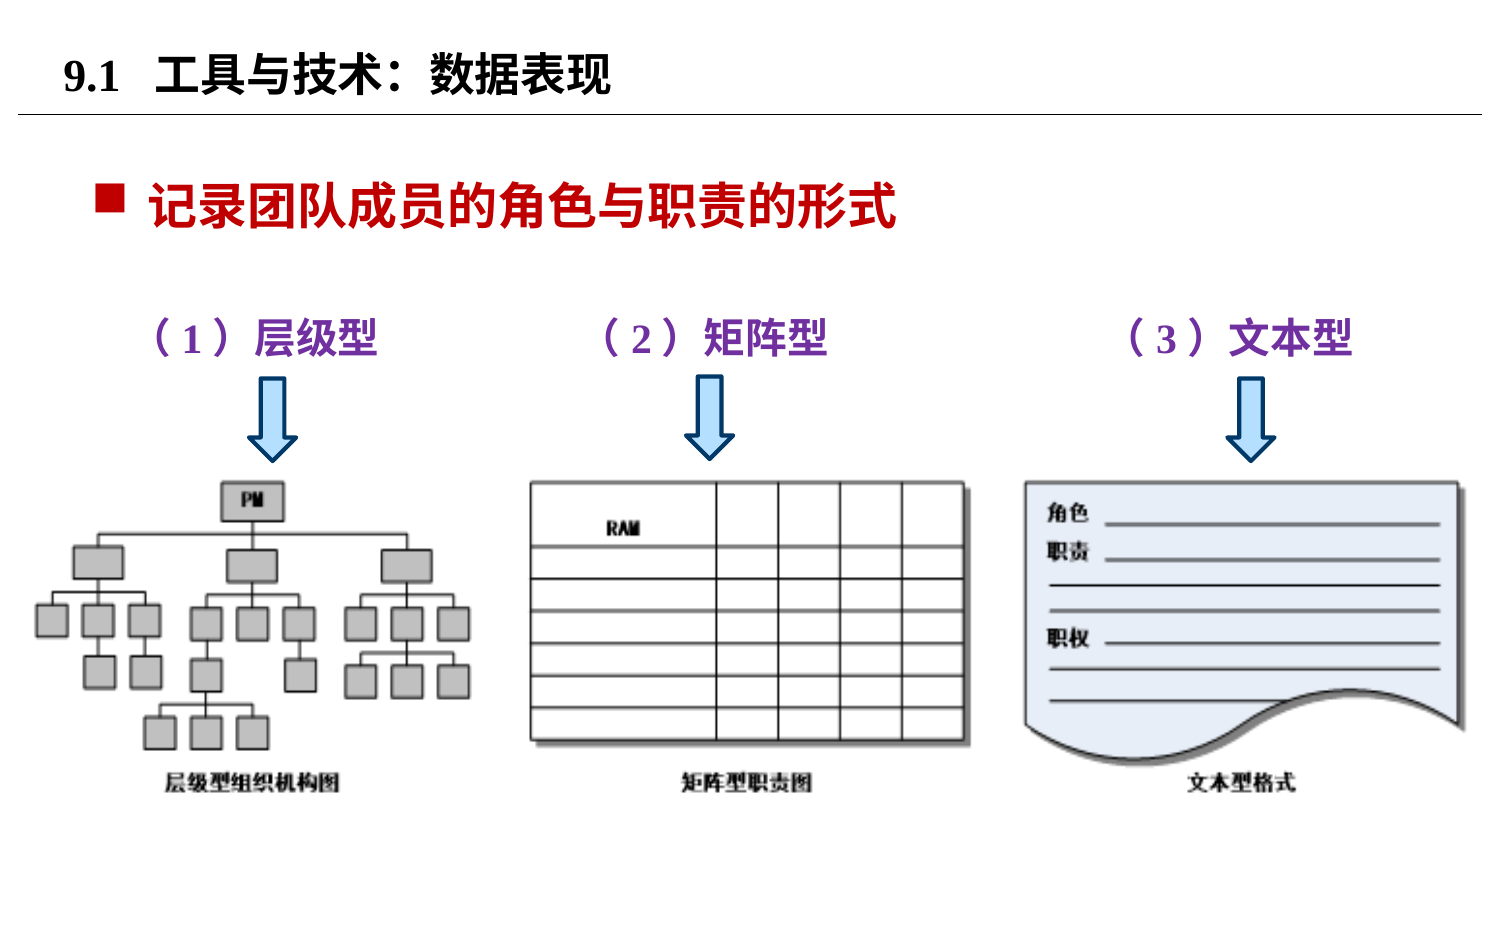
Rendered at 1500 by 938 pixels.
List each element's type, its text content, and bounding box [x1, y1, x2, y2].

text_box 记录团队成员的角色与职责的形式 （1）层级型 （2）矩阵型 （3）文本型 [76, 137, 1424, 459]
title 9.1 工具与技术：数据表现 [48, 19, 1005, 127]
text_box [1225, 376, 1277, 459]
text_box [246, 376, 299, 459]
picture [29, 460, 1482, 804]
text_box [684, 374, 736, 459]
